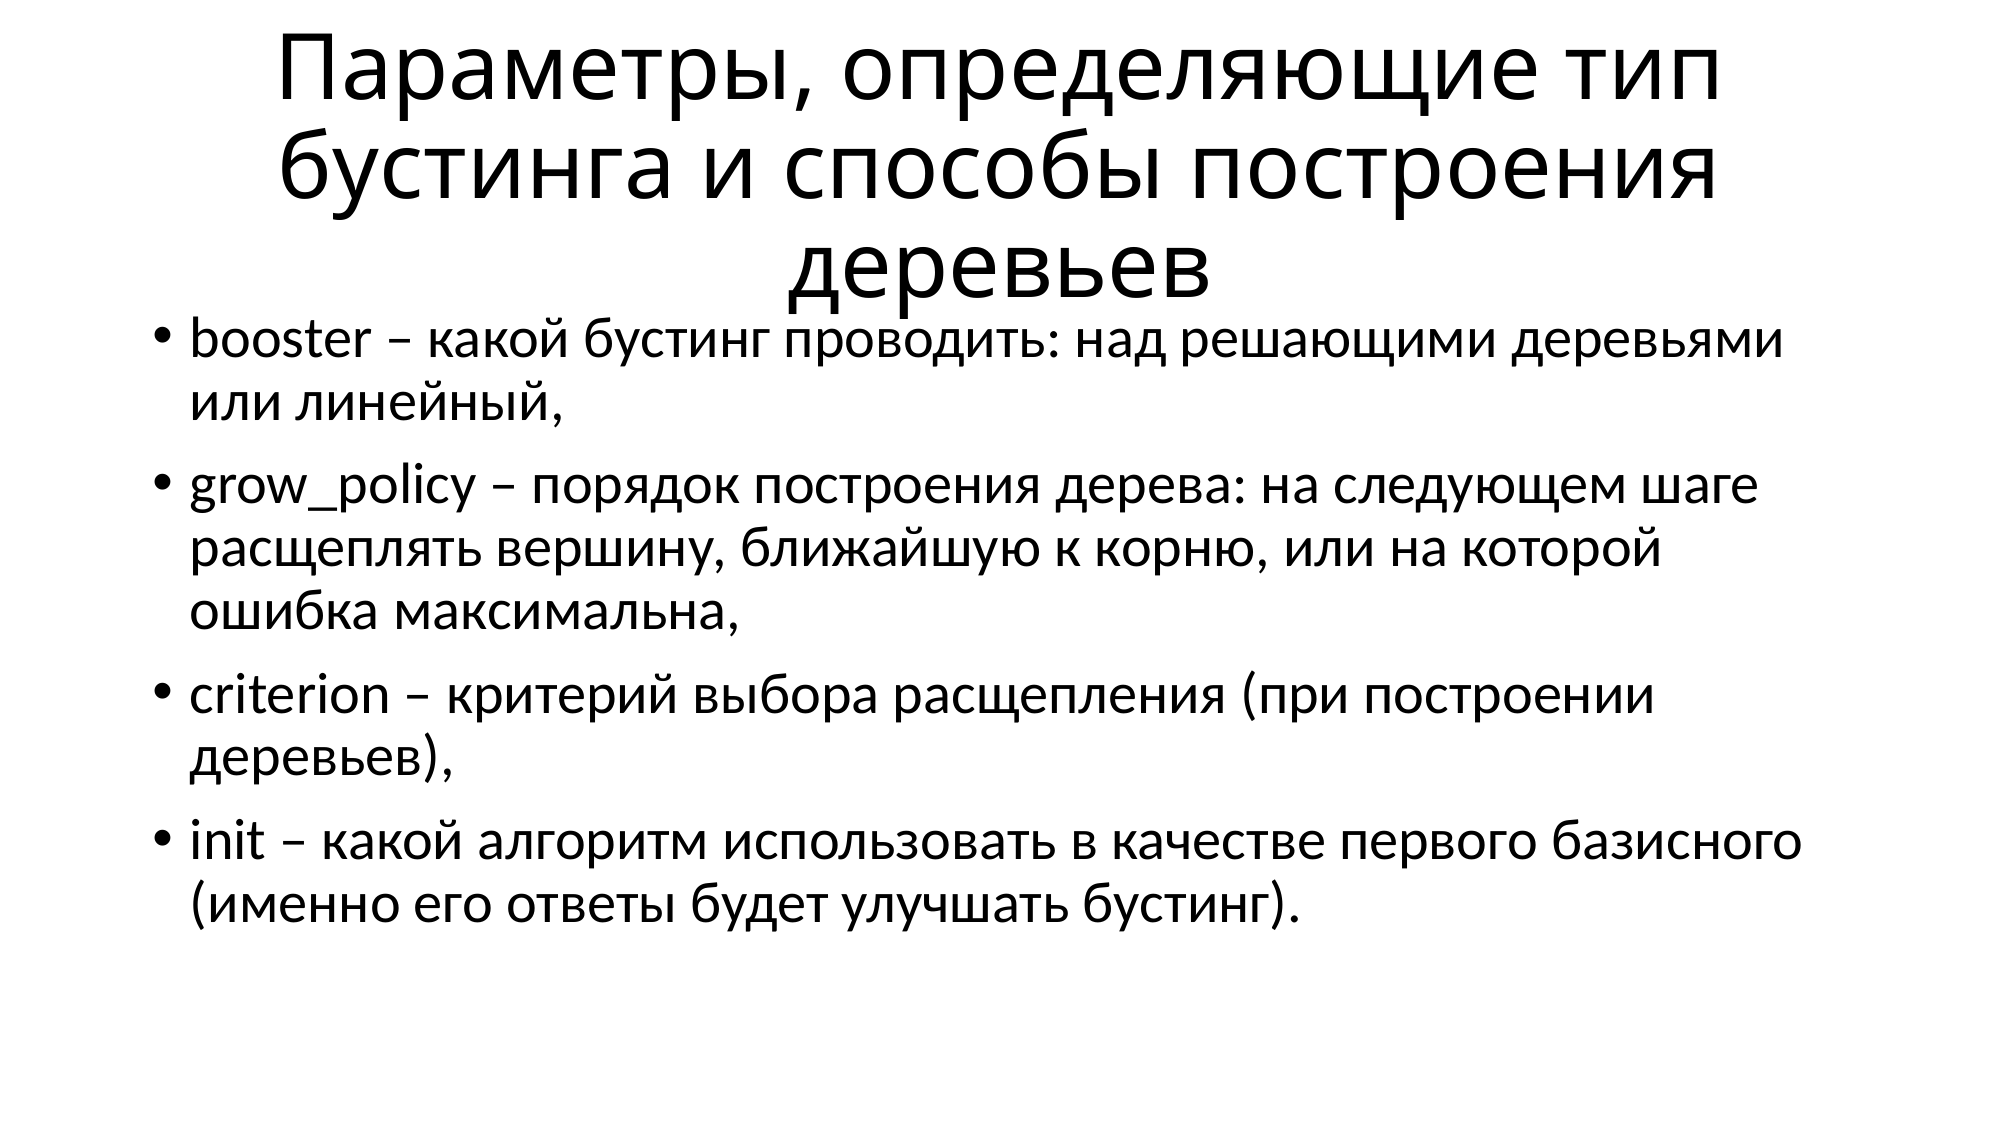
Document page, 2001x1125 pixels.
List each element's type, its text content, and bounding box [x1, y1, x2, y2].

title Параметры, определяющие тип бустинга и способы построения деревьев [137, 59, 1863, 278]
list booster – какой бустинг проводить: над решающими деревьями или линейный, grow_policy – порядок построения дерева: на следующем шаге расщеплять вершину, ближайшую к корню, или на которой ошибка максимальна, criterion – критерий выбора расщепления (при построении деревьев), init – какой алгоритм использовать в качестве первого базисного (именно его ответы будет улучшать бустинг). [137, 299, 1863, 1014]
